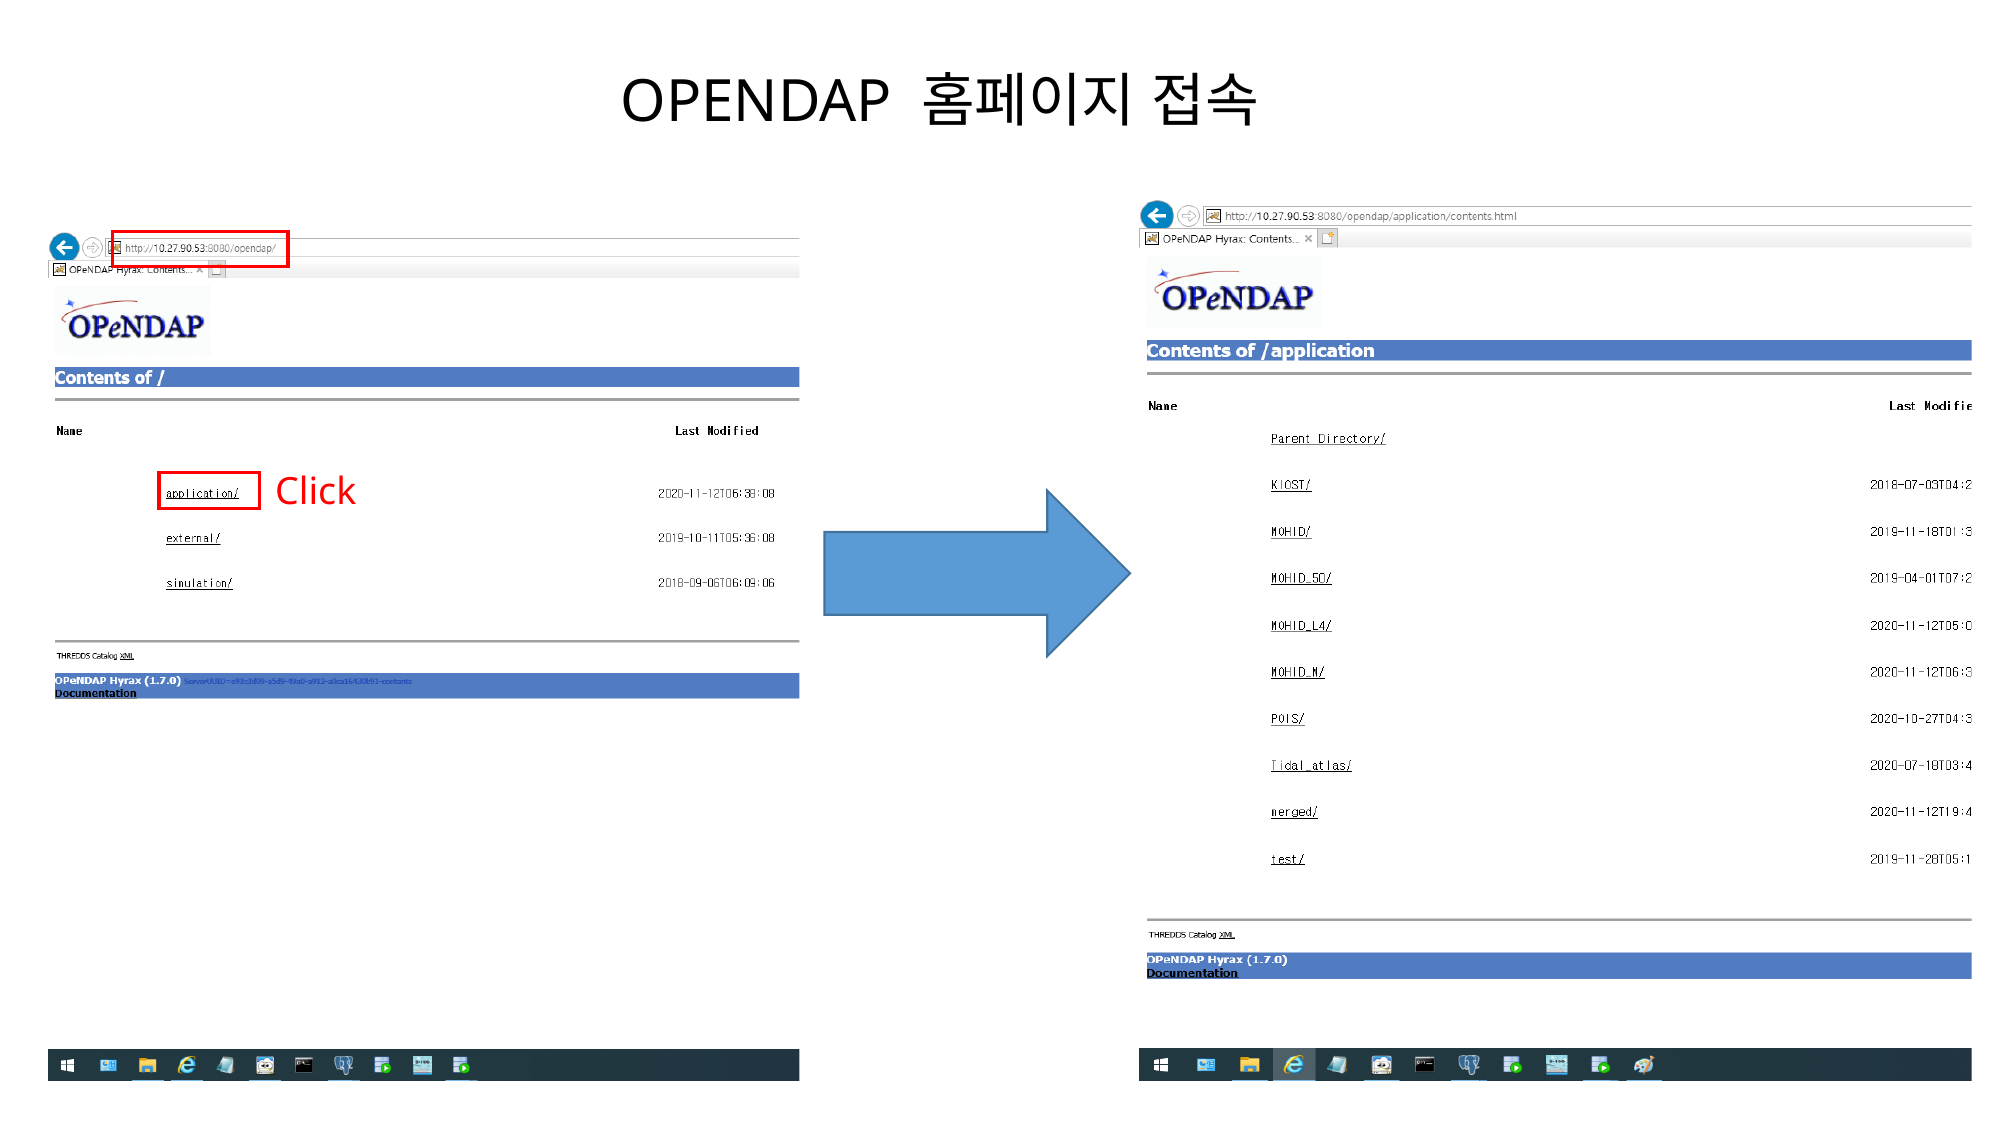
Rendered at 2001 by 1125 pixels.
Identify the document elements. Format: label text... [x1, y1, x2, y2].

picture [48, 216, 800, 1081]
text_box [823, 488, 1132, 659]
title OPENDAP 홈페이지 접속 [605, 19, 1333, 186]
picture [1139, 183, 1972, 1081]
